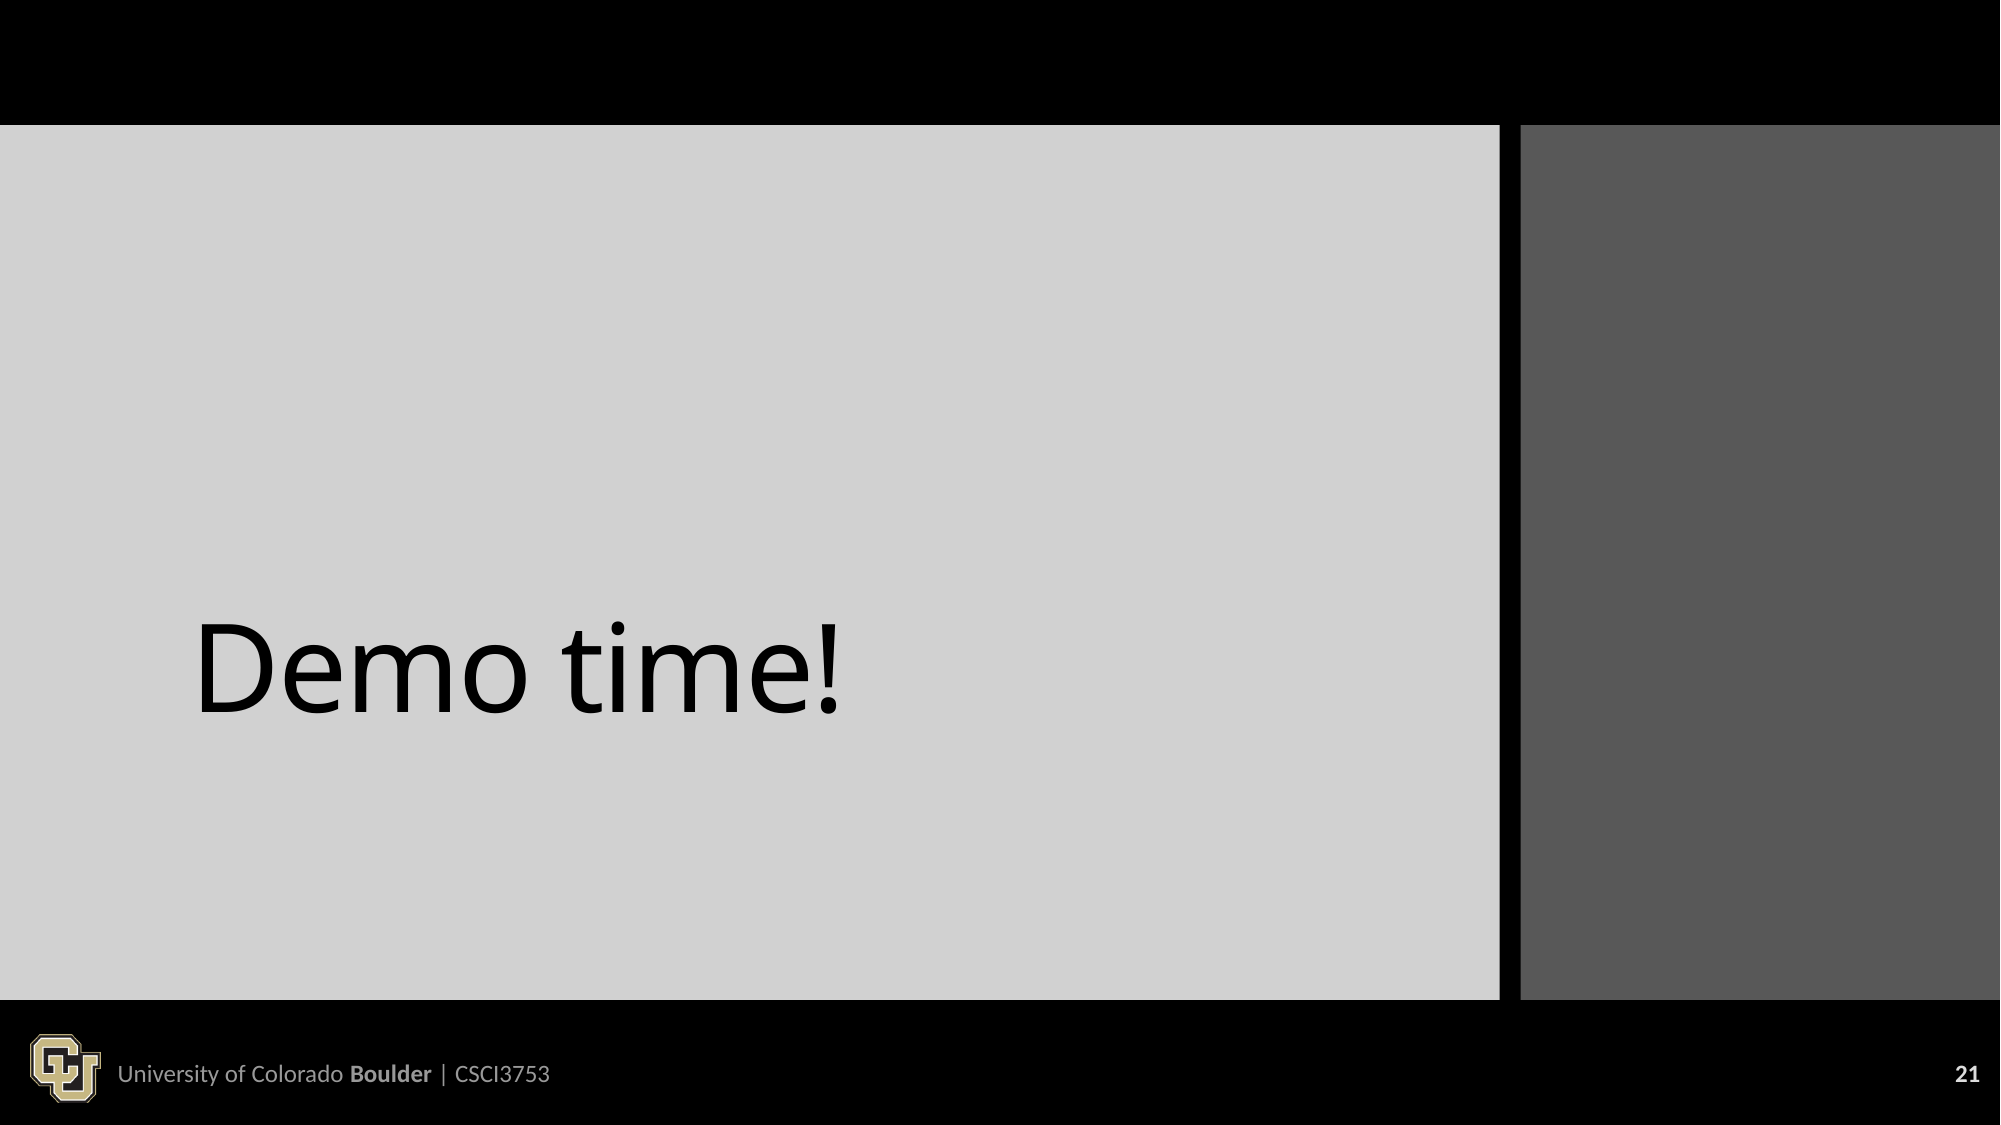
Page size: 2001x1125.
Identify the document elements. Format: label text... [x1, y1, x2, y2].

title Demo time! [175, 213, 1376, 747]
slide_number 21 [1744, 1042, 1996, 1103]
footer University of Colorado Boulder | CSCI3753 [102, 1042, 1605, 1103]
